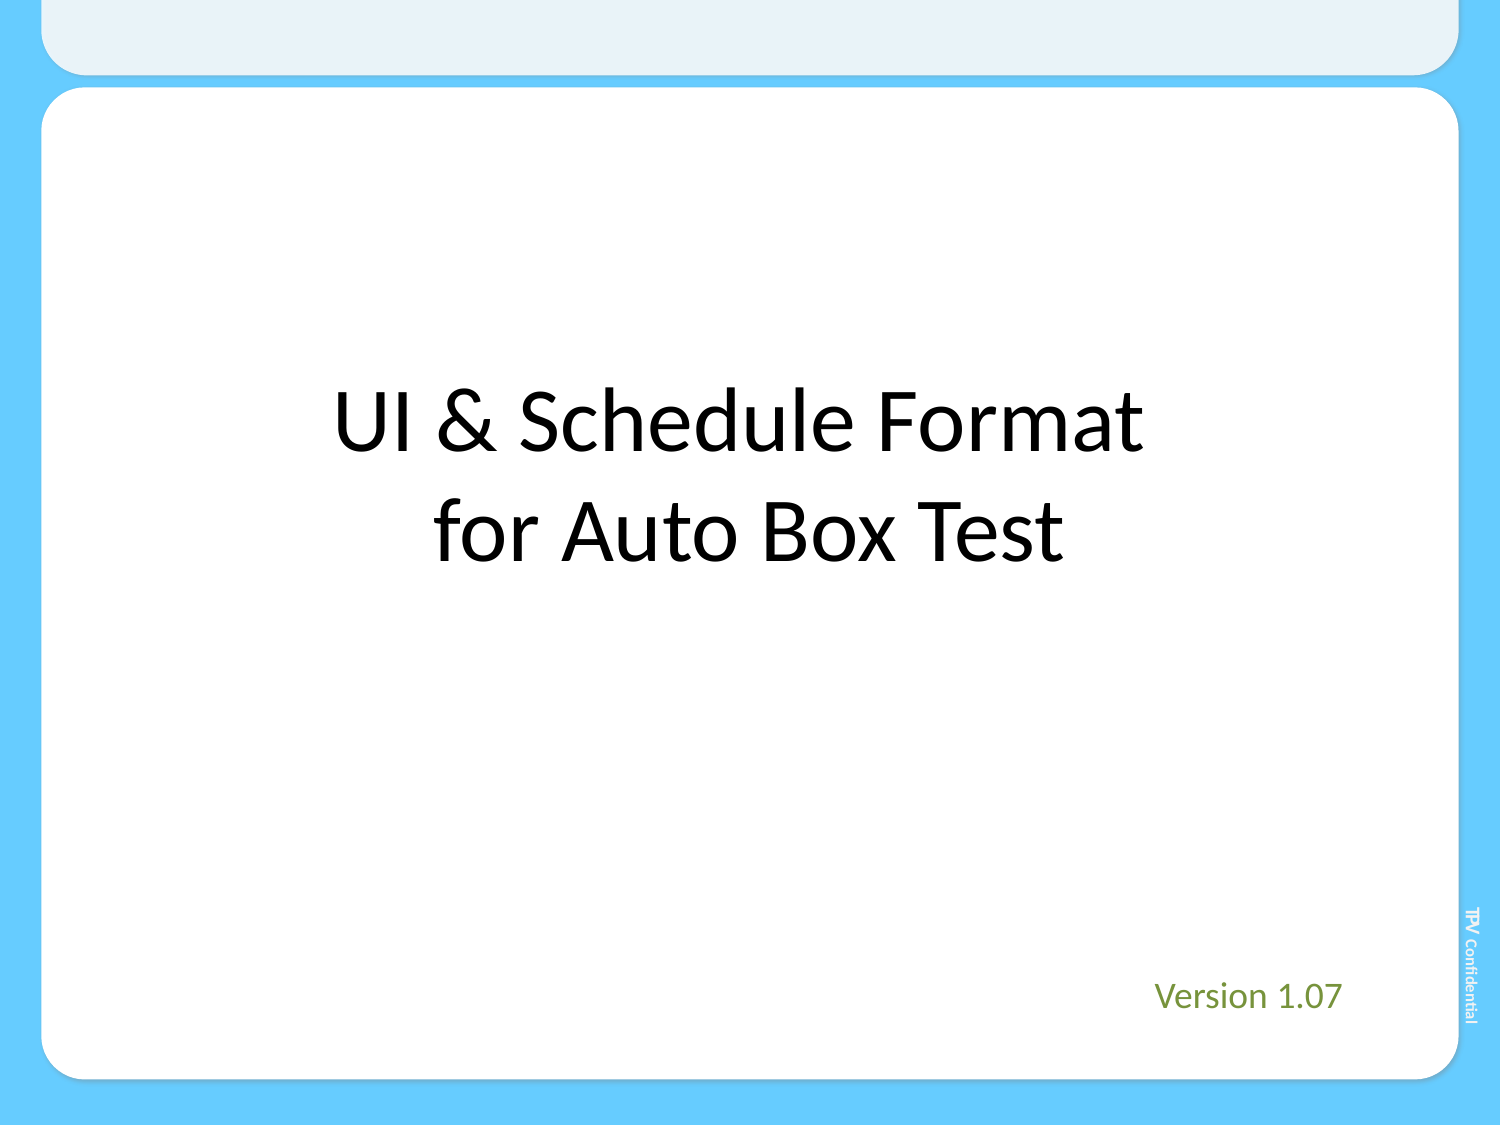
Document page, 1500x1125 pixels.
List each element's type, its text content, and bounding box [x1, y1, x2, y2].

title UI & Schedule Format for Auto Box Test [112, 349, 1388, 591]
text_box Version 1.07 [1139, 964, 1388, 1024]
